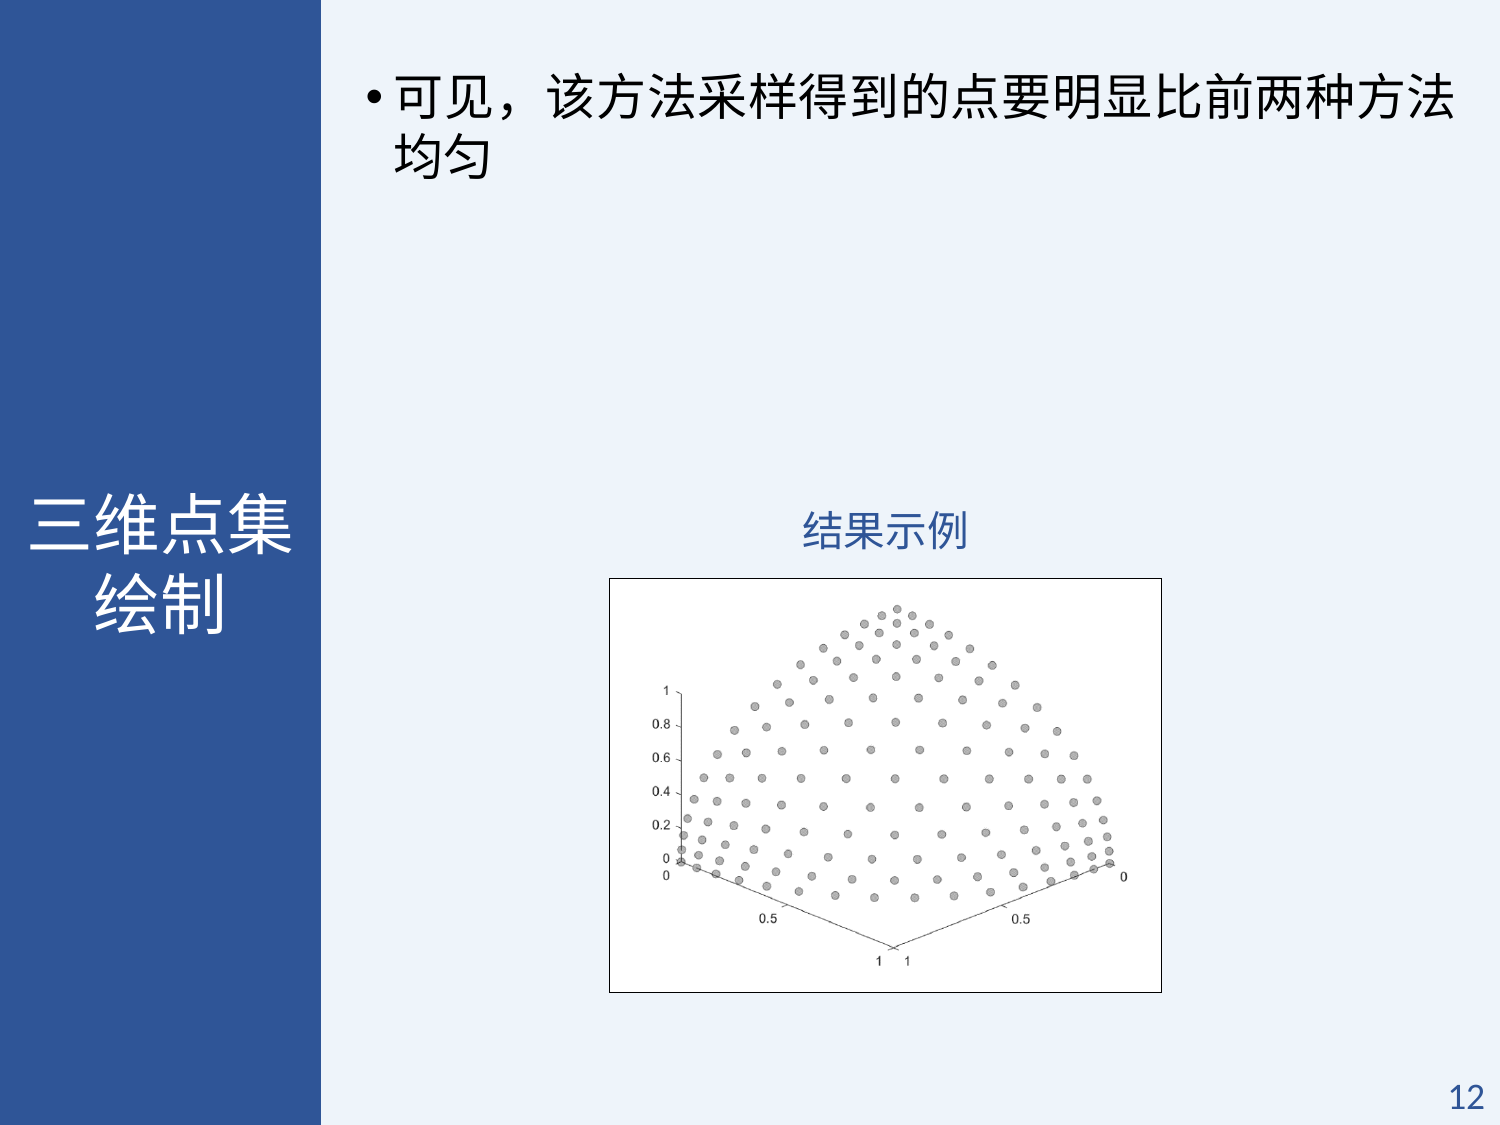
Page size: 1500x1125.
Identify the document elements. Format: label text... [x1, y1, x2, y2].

list 可见，该方法采样得到的点要明显比前两种方法均匀 [350, 58, 1472, 1053]
picture [609, 578, 1162, 993]
text_box 结果示例 [773, 497, 998, 562]
list 三维点集绘制 [7, 164, 314, 961]
